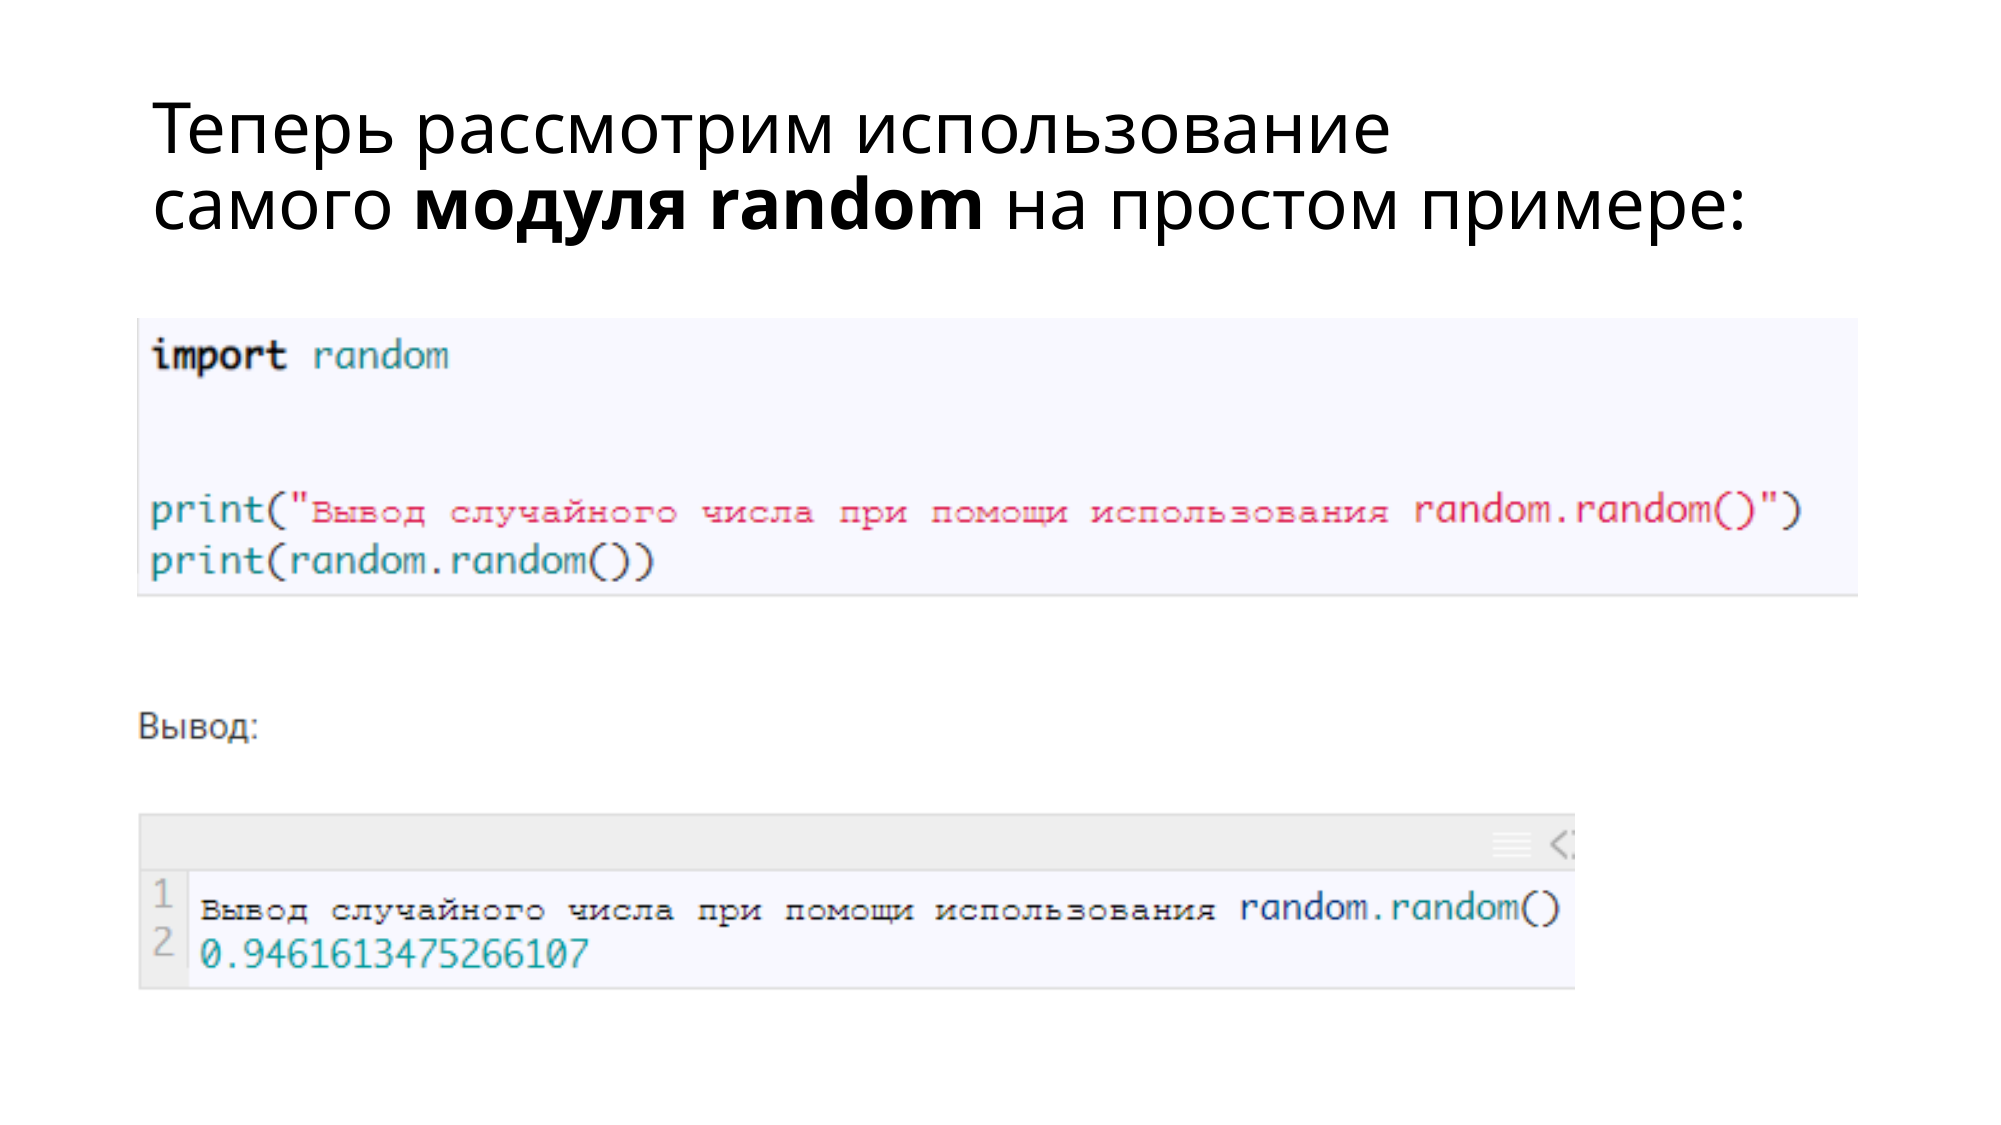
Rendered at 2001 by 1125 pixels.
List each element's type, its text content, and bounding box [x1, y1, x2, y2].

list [137, 318, 1858, 605]
picture [137, 708, 1575, 995]
title Теперь рассмотрим использование самого модуля random на простом примере: [137, 59, 1863, 278]
